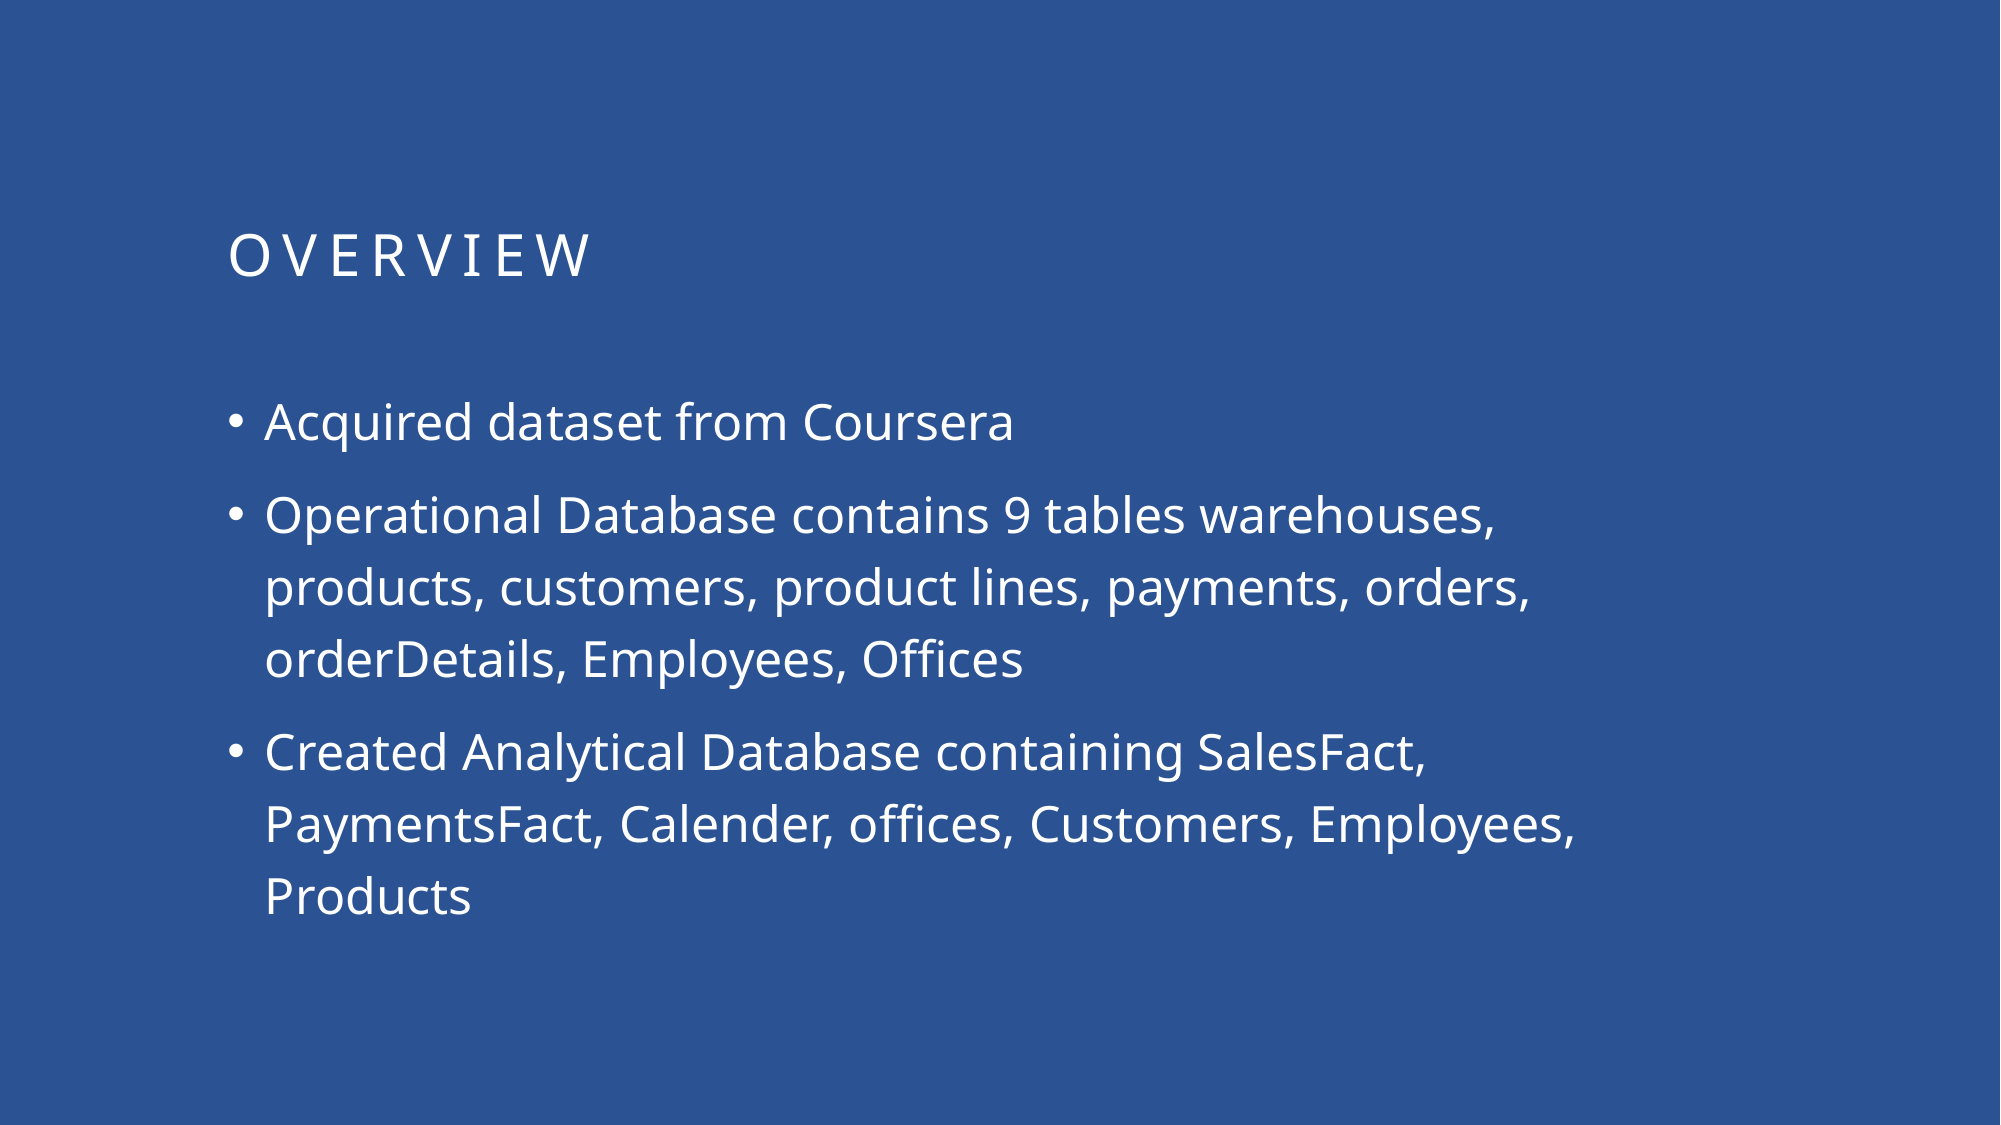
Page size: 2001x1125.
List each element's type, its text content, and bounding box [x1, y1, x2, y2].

title OVERVIEW [212, 138, 1788, 354]
list Acquired dataset from Coursera Operational Database contains 9 tables warehouses, products, customers, product lines, payments, orders, orderDetails, Employees, Offices Created Analytical Database containing SalesFact, PaymentsFact, Calender, offices, Customers, Employees, Products [212, 371, 1679, 969]
